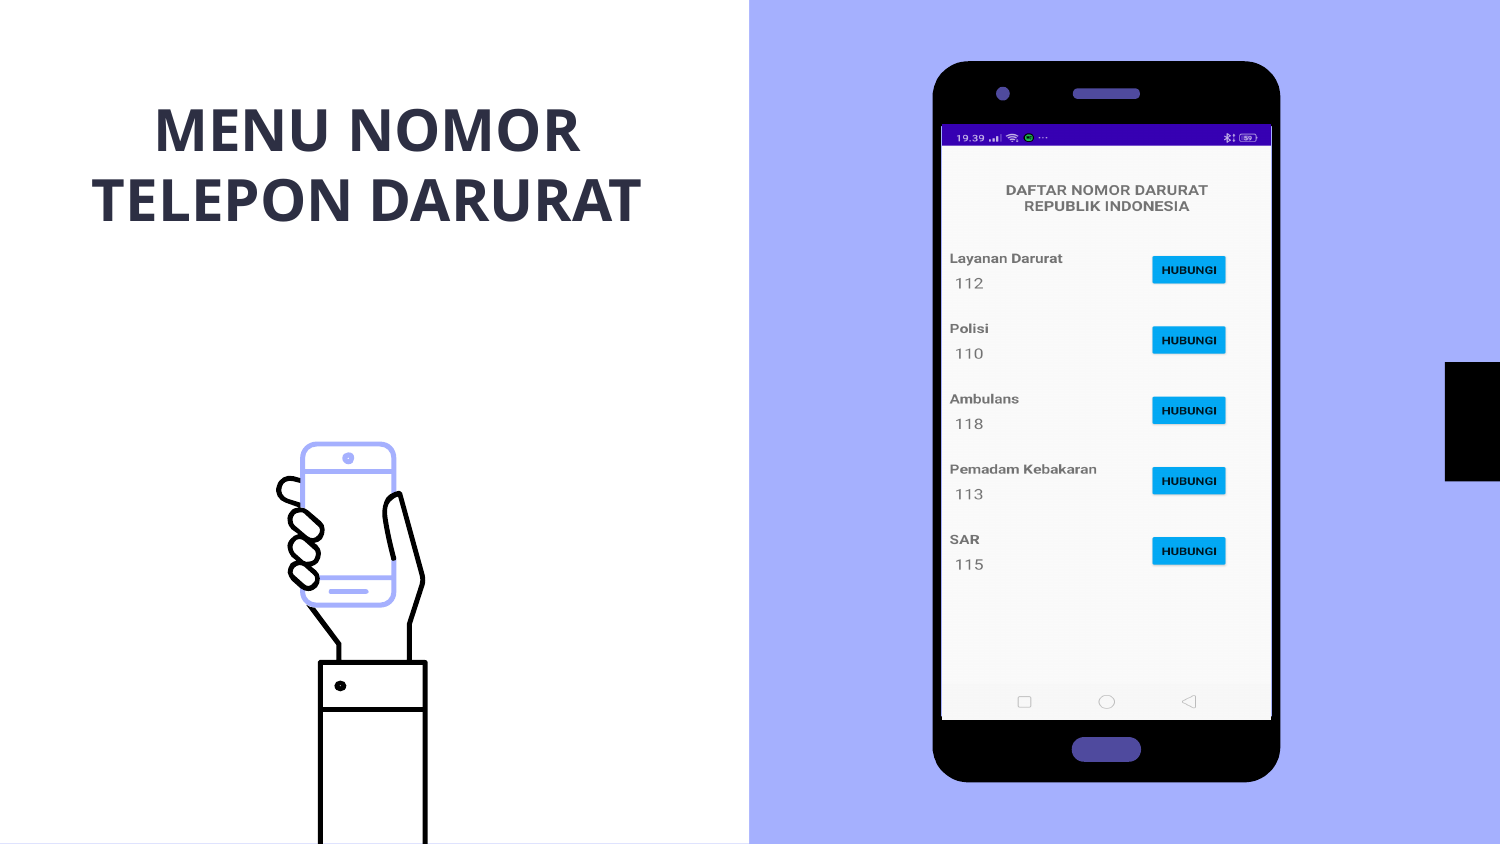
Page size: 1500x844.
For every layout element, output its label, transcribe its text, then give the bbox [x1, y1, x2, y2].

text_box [273, 441, 428, 844]
list MENU NOMOR TELEPON DARURAT [41, 77, 692, 197]
picture [941, 123, 1271, 720]
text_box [932, 60, 1281, 783]
